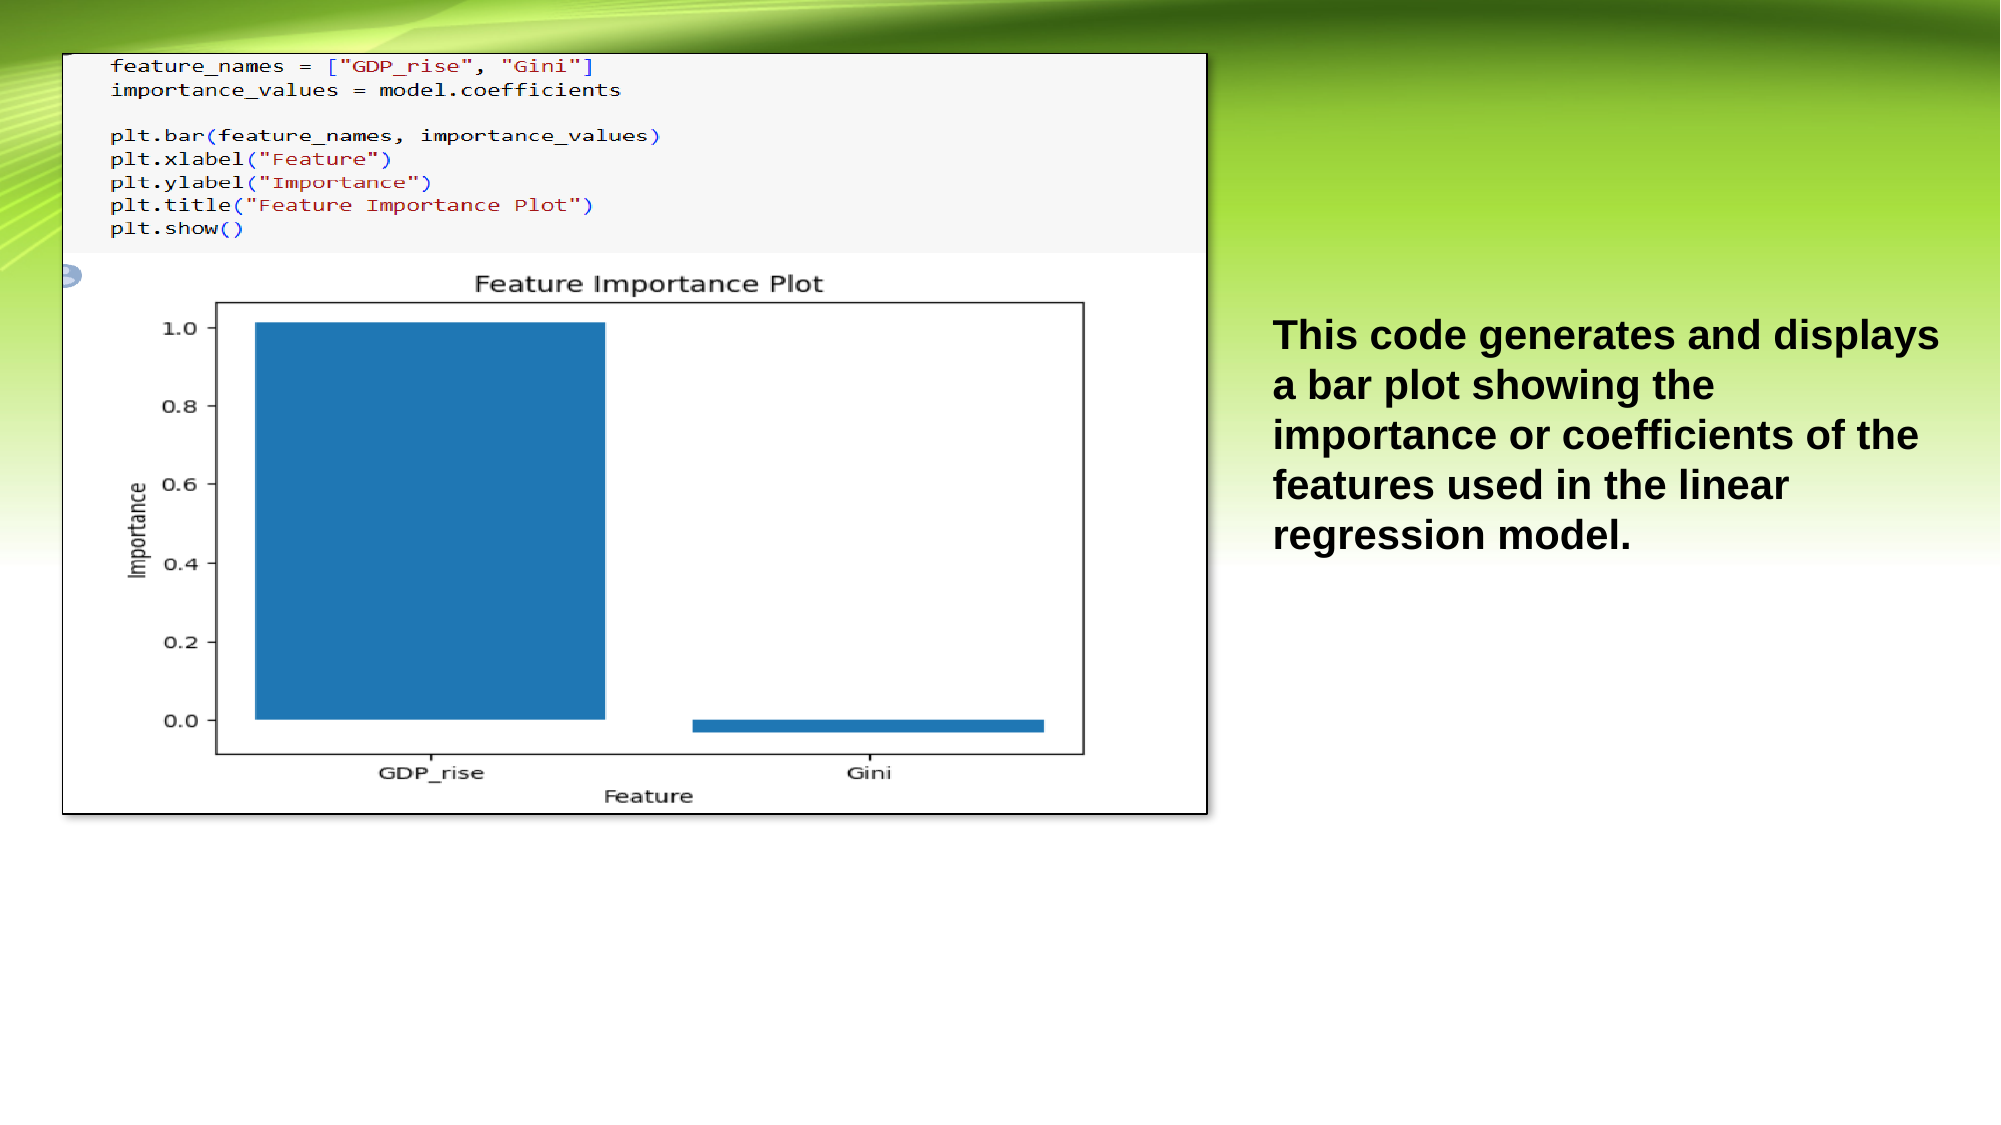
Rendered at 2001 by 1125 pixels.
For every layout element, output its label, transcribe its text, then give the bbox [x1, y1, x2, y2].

text_box This code generates and displays a bar plot showing the importance or coefficients of the features used in the linear regression model. [1257, 300, 1964, 565]
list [63, 54, 1207, 814]
picture [0, 0, 2000, 1125]
